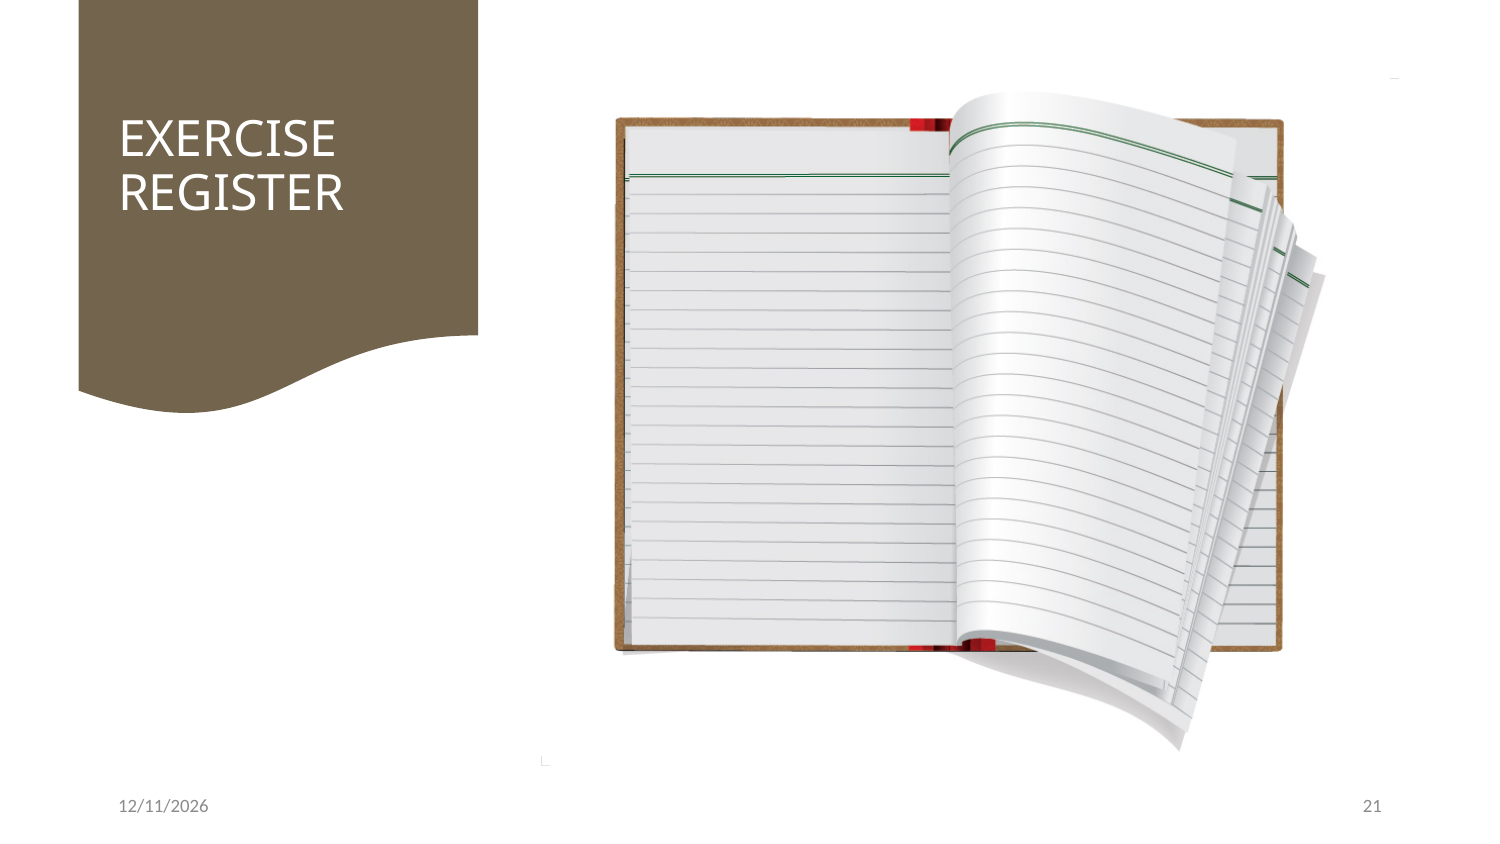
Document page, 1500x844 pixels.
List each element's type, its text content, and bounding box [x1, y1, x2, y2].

slide_number 21 [1059, 782, 1397, 827]
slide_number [103, 782, 441, 827]
title EXERCISE REGISTER [103, 21, 453, 313]
text_box [77, 0, 480, 414]
picture [540, 78, 1399, 766]
